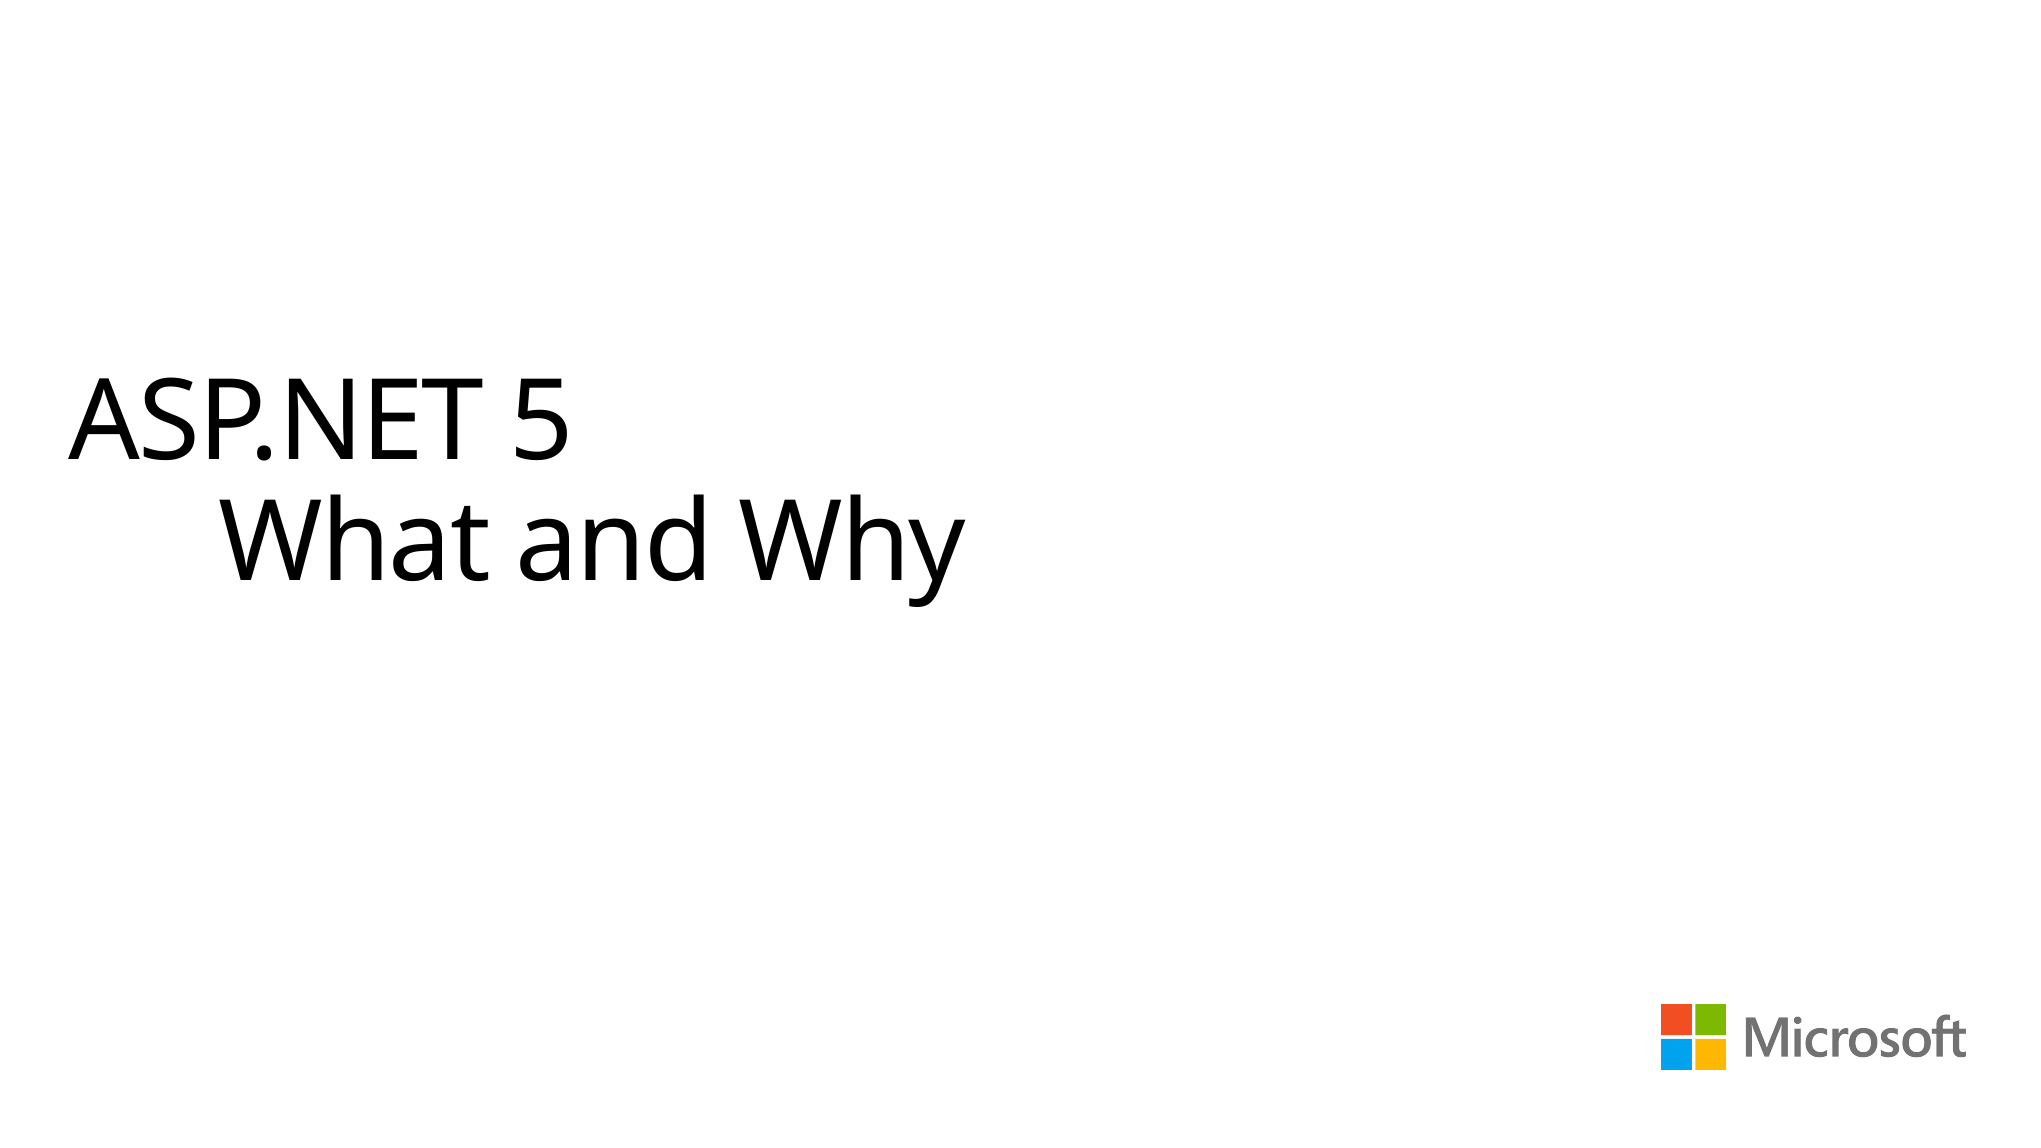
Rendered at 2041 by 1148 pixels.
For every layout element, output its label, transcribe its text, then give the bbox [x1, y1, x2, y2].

picture [1661, 1004, 1966, 1070]
title ASP.NET 5 What and Why [45, 347, 1996, 649]
